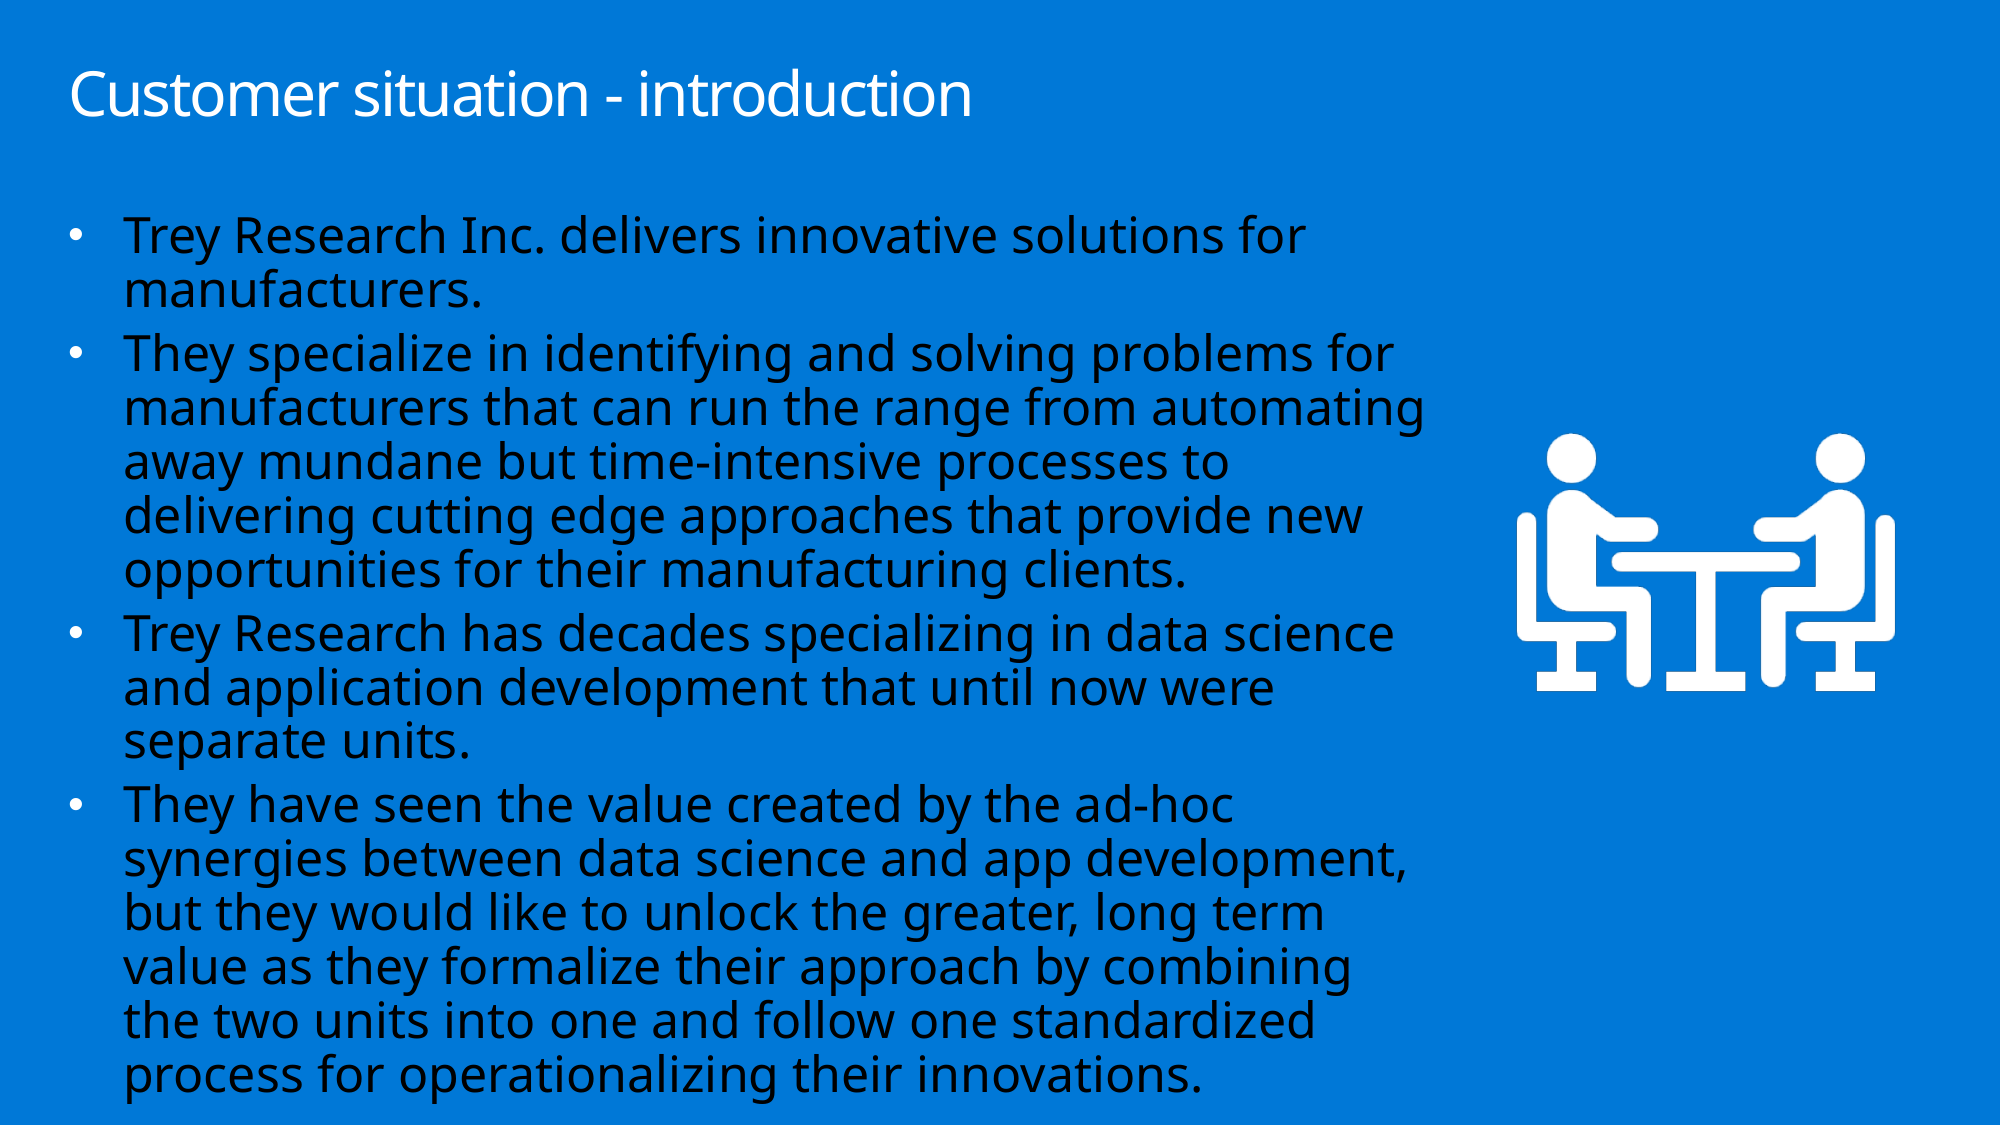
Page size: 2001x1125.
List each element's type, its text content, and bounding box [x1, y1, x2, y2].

picture [1466, 323, 1945, 802]
title Customer situation - introduction [44, 47, 1957, 196]
list Trey Research Inc. delivers innovative solutions for manufacturers. They specialize in identifying and solving problems for manufacturers that can run the range from automating away mundane but time-intensive processes to delivering cutting edge approaches that provide new opportunities for their manufacturing clients. Trey Research has decades specializing in data science and application development that until now were separate units. They have seen the value created by the ad-hoc synergies between data science and app development, but they would like to unlock the greater, long term value as they formalize their approach by combining the two units into one and follow one standardized process for operationalizing their innovations. [44, 195, 1468, 1047]
